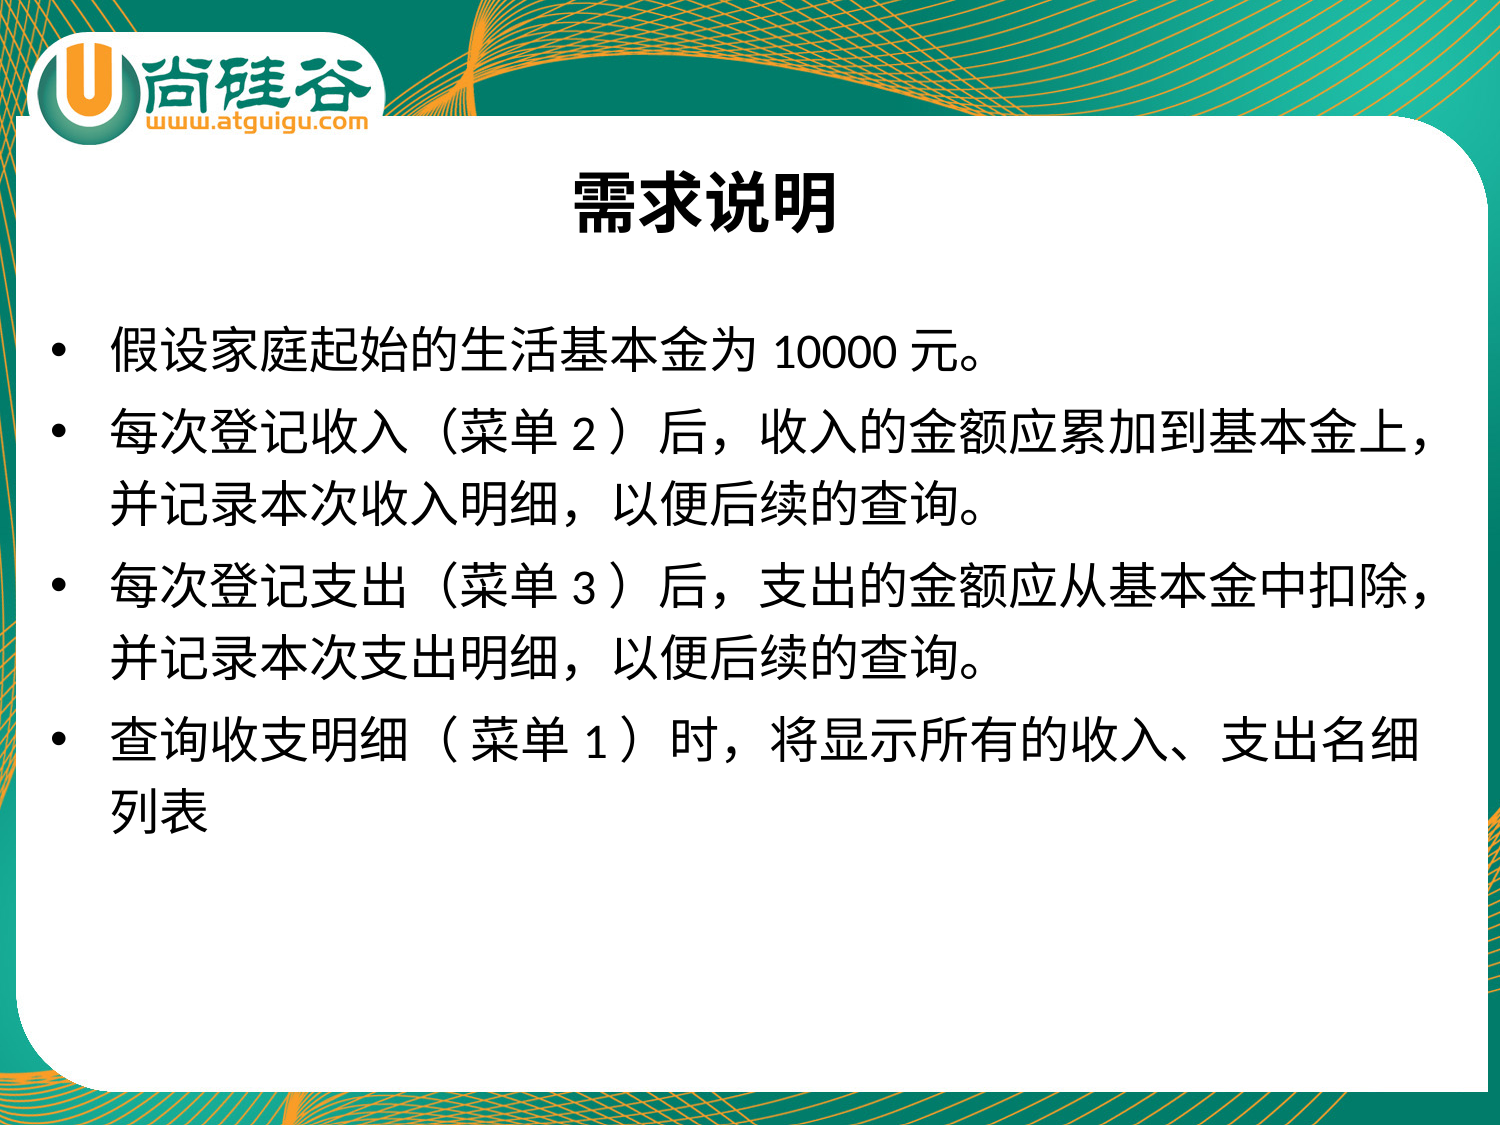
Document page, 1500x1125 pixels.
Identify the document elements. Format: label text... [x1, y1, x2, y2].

picture [0, 0, 1500, 1125]
text_box 假设家庭起始的生活基本金为10000元。 每次登记收入（菜单2）后，收入的金额应累加到基本金上，并记录本次收入明细，以便后续的查询。 每次登记支出（菜单3）后，支出的金额应从基本金中扣除，并记录本次支出明细，以便后续的查询。 查询收支明细（ 菜单1）时，将显示所有的收入、支出名细列表 [35, 299, 1442, 848]
text_box 需求说明 [81, 153, 1329, 249]
